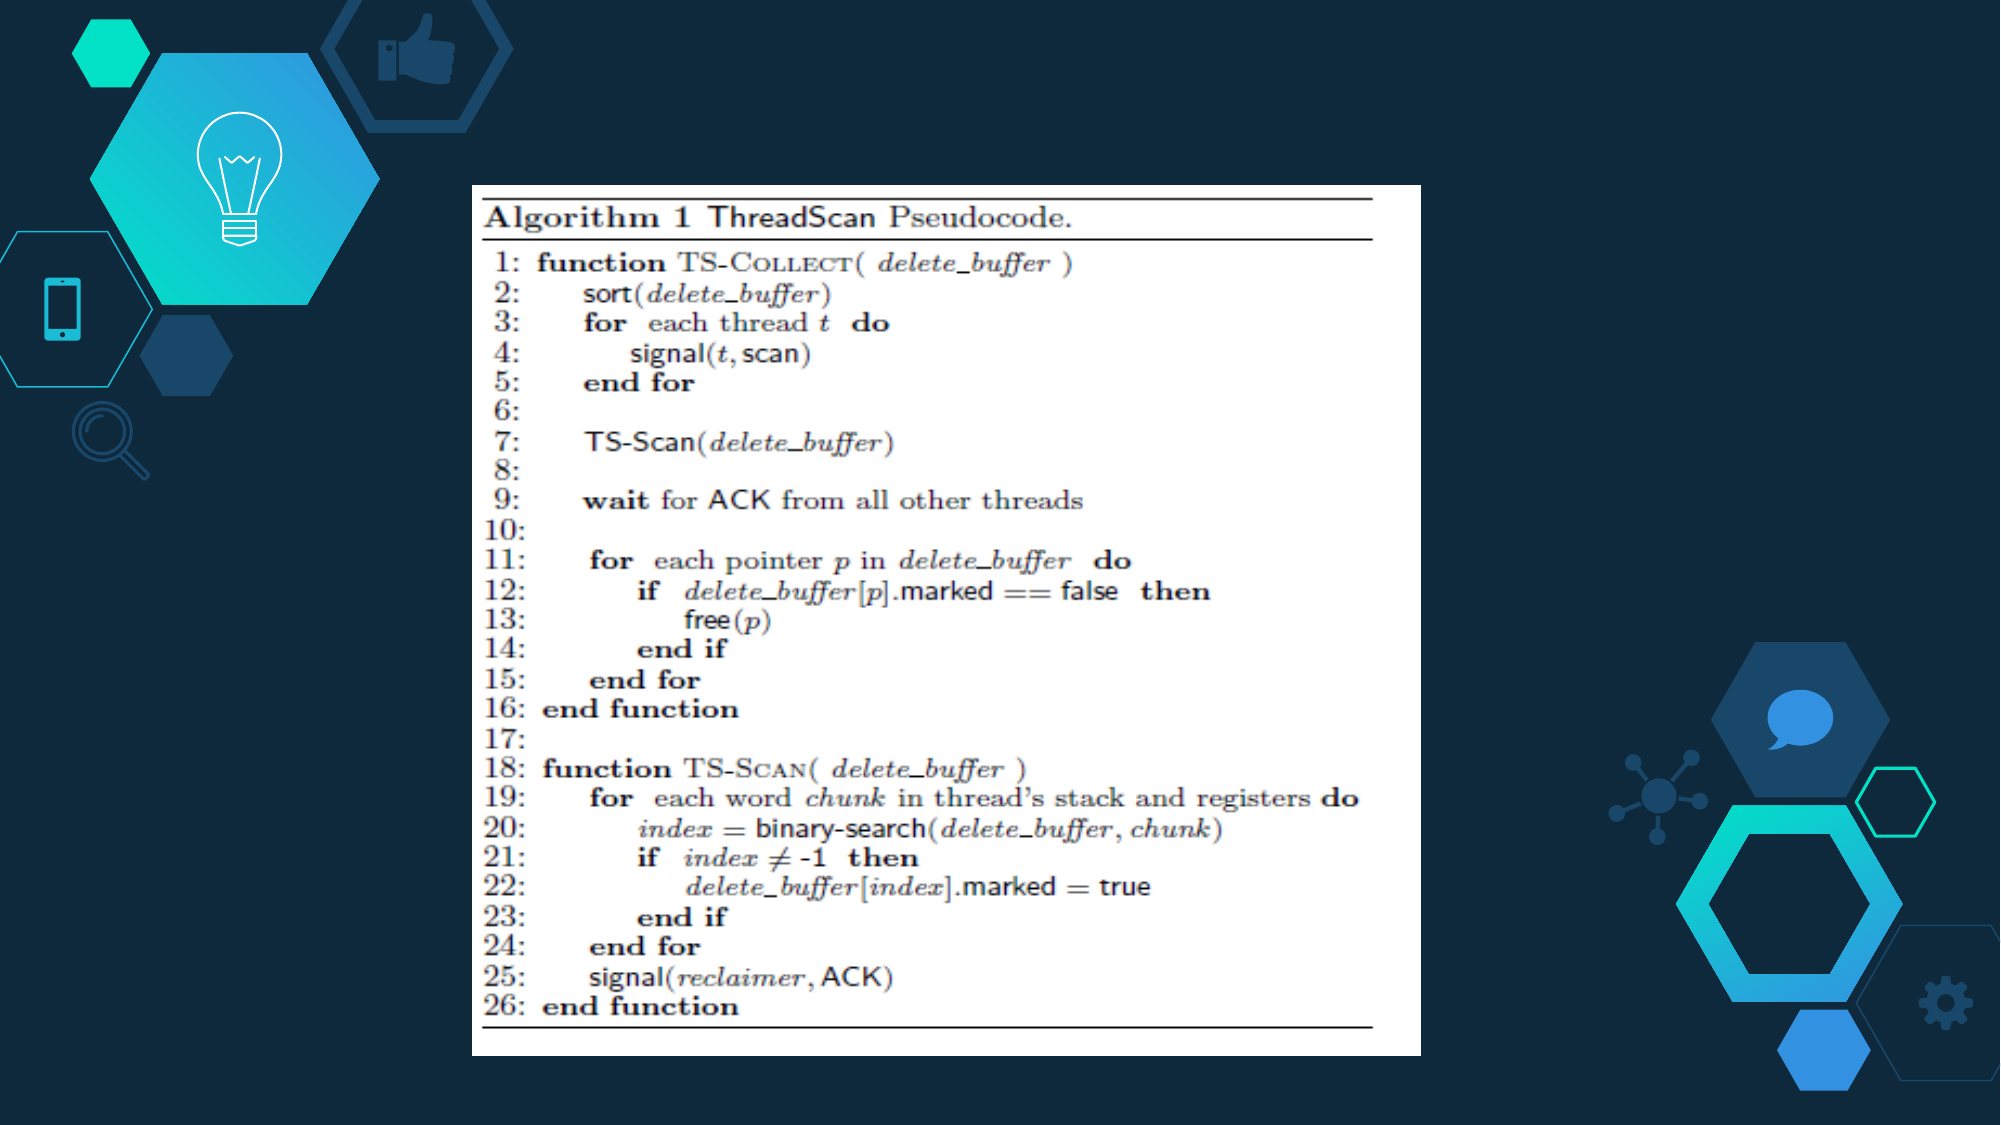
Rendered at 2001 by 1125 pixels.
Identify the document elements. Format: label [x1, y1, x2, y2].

picture [471, 184, 1421, 1057]
